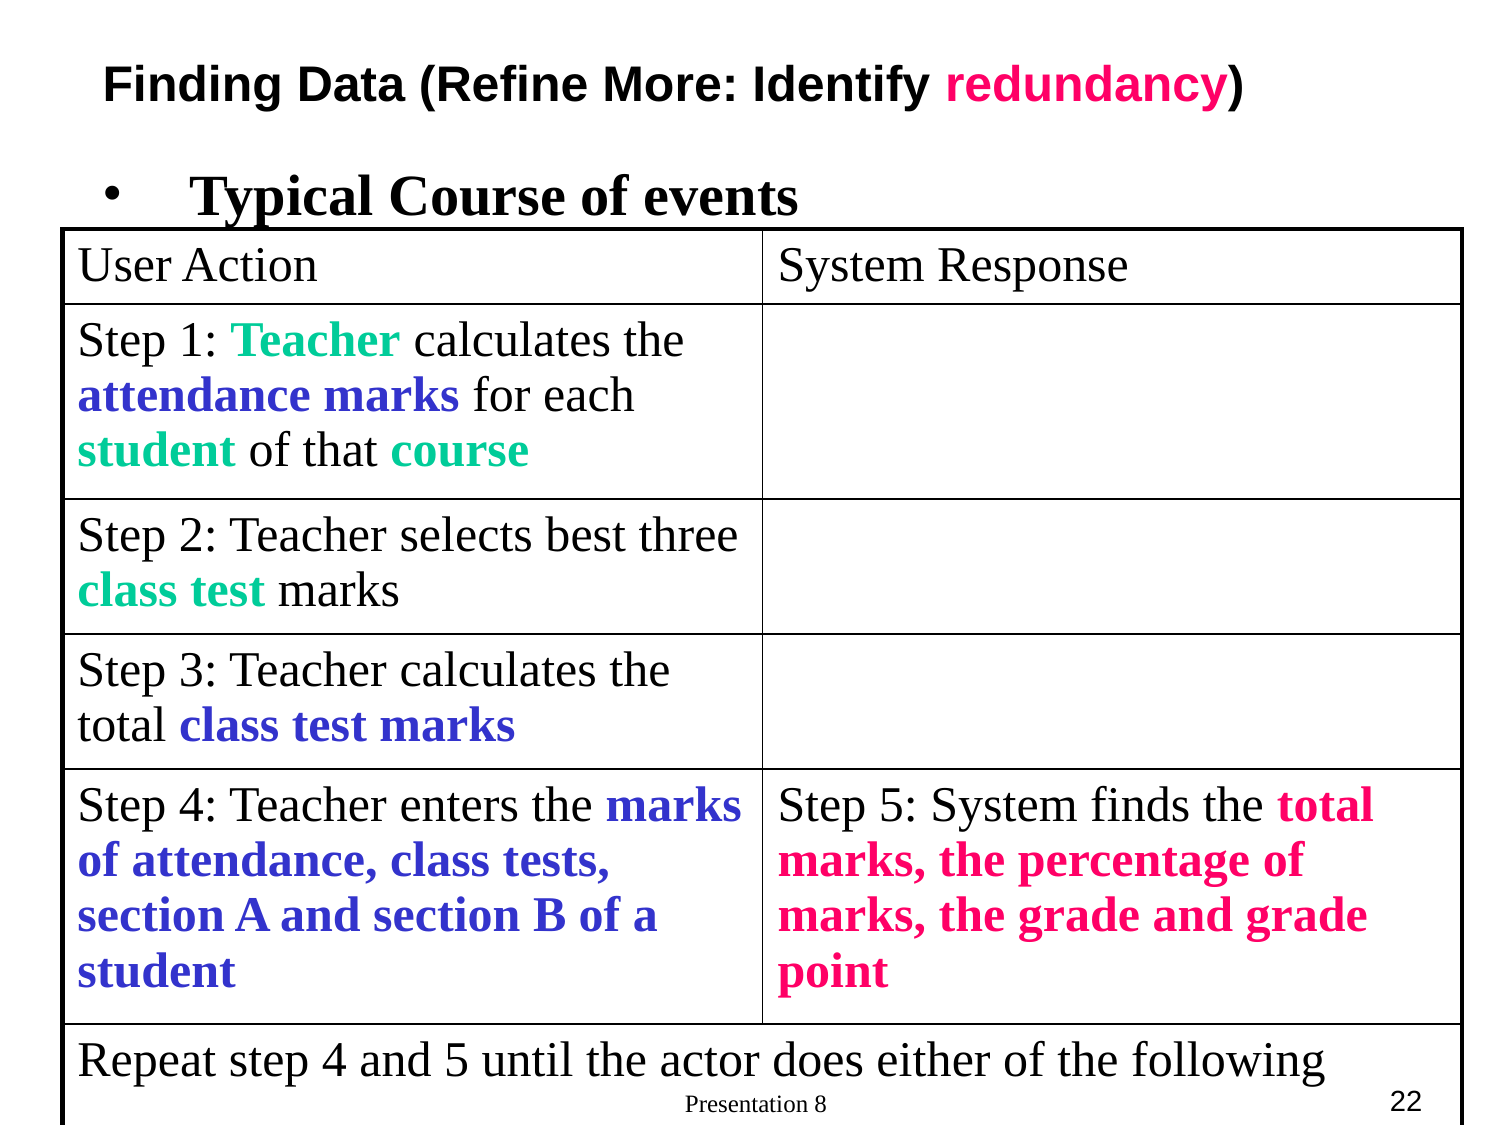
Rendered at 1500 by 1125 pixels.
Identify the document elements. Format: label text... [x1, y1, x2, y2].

table_header User Action [65, 231, 762, 303]
table_cell Repeat step 4 and 5 until the actor does either of the following [65, 1025, 1460, 1125]
table_cell [763, 635, 1460, 768]
table_cell Step 3: Teacher calculates the total class test marks [65, 635, 762, 768]
title Finding Data (Refine More: Identify redundancy) [87, 37, 1500, 125]
table_cell Step 1: Teacher calculates the attendance marks for each student of that course [65, 305, 762, 498]
table_cell [763, 500, 1460, 633]
table_cell [763, 305, 1460, 498]
table_cell Step 4: Teacher enters the marks of attendance, class tests, section A and section B of a student [65, 770, 762, 1023]
table_cell Step 2: Teacher selects best three class test marks [65, 500, 762, 633]
list Typical Course of events [87, 149, 1460, 227]
table_cell Step 5: System finds the total marks, the percentage of marks, the grade and grade point [763, 770, 1460, 1023]
table_header System Response [763, 231, 1460, 303]
